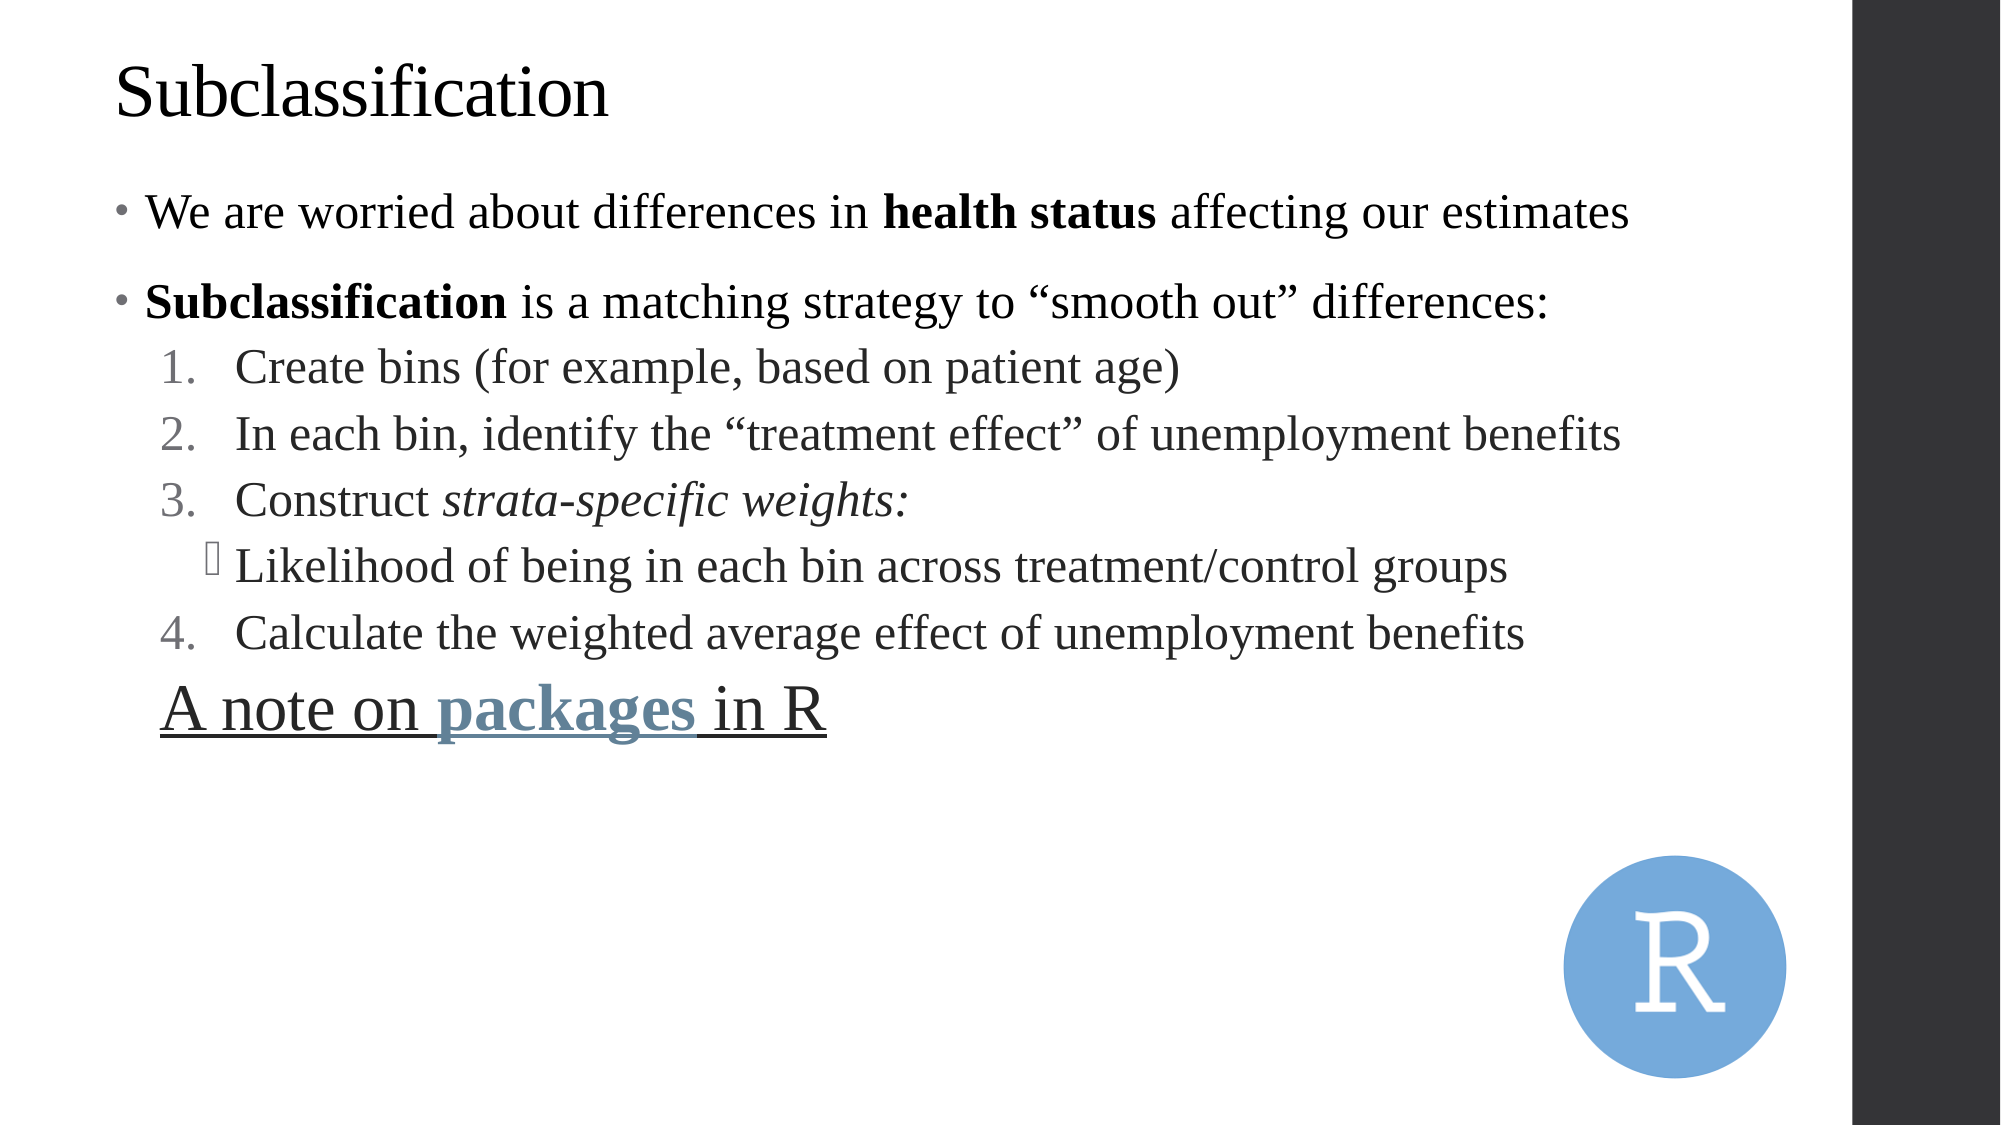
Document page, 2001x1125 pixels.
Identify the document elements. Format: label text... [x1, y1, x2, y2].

title Subclassification [99, 37, 1813, 140]
list We are worried about differences in health status affecting our estimates Subclassification is a matching strategy to “smooth out” differences: Create bins (for example, based on patient age) In each bin, identify the “treatment effect” of unemployment benefits Construct strata-specific weights: Likelihood of being in each bin across treatment/control groups Calculate the weighted average effect of unemployment benefits A note on packages in R [99, 174, 1813, 1019]
picture [1562, 854, 1789, 1080]
